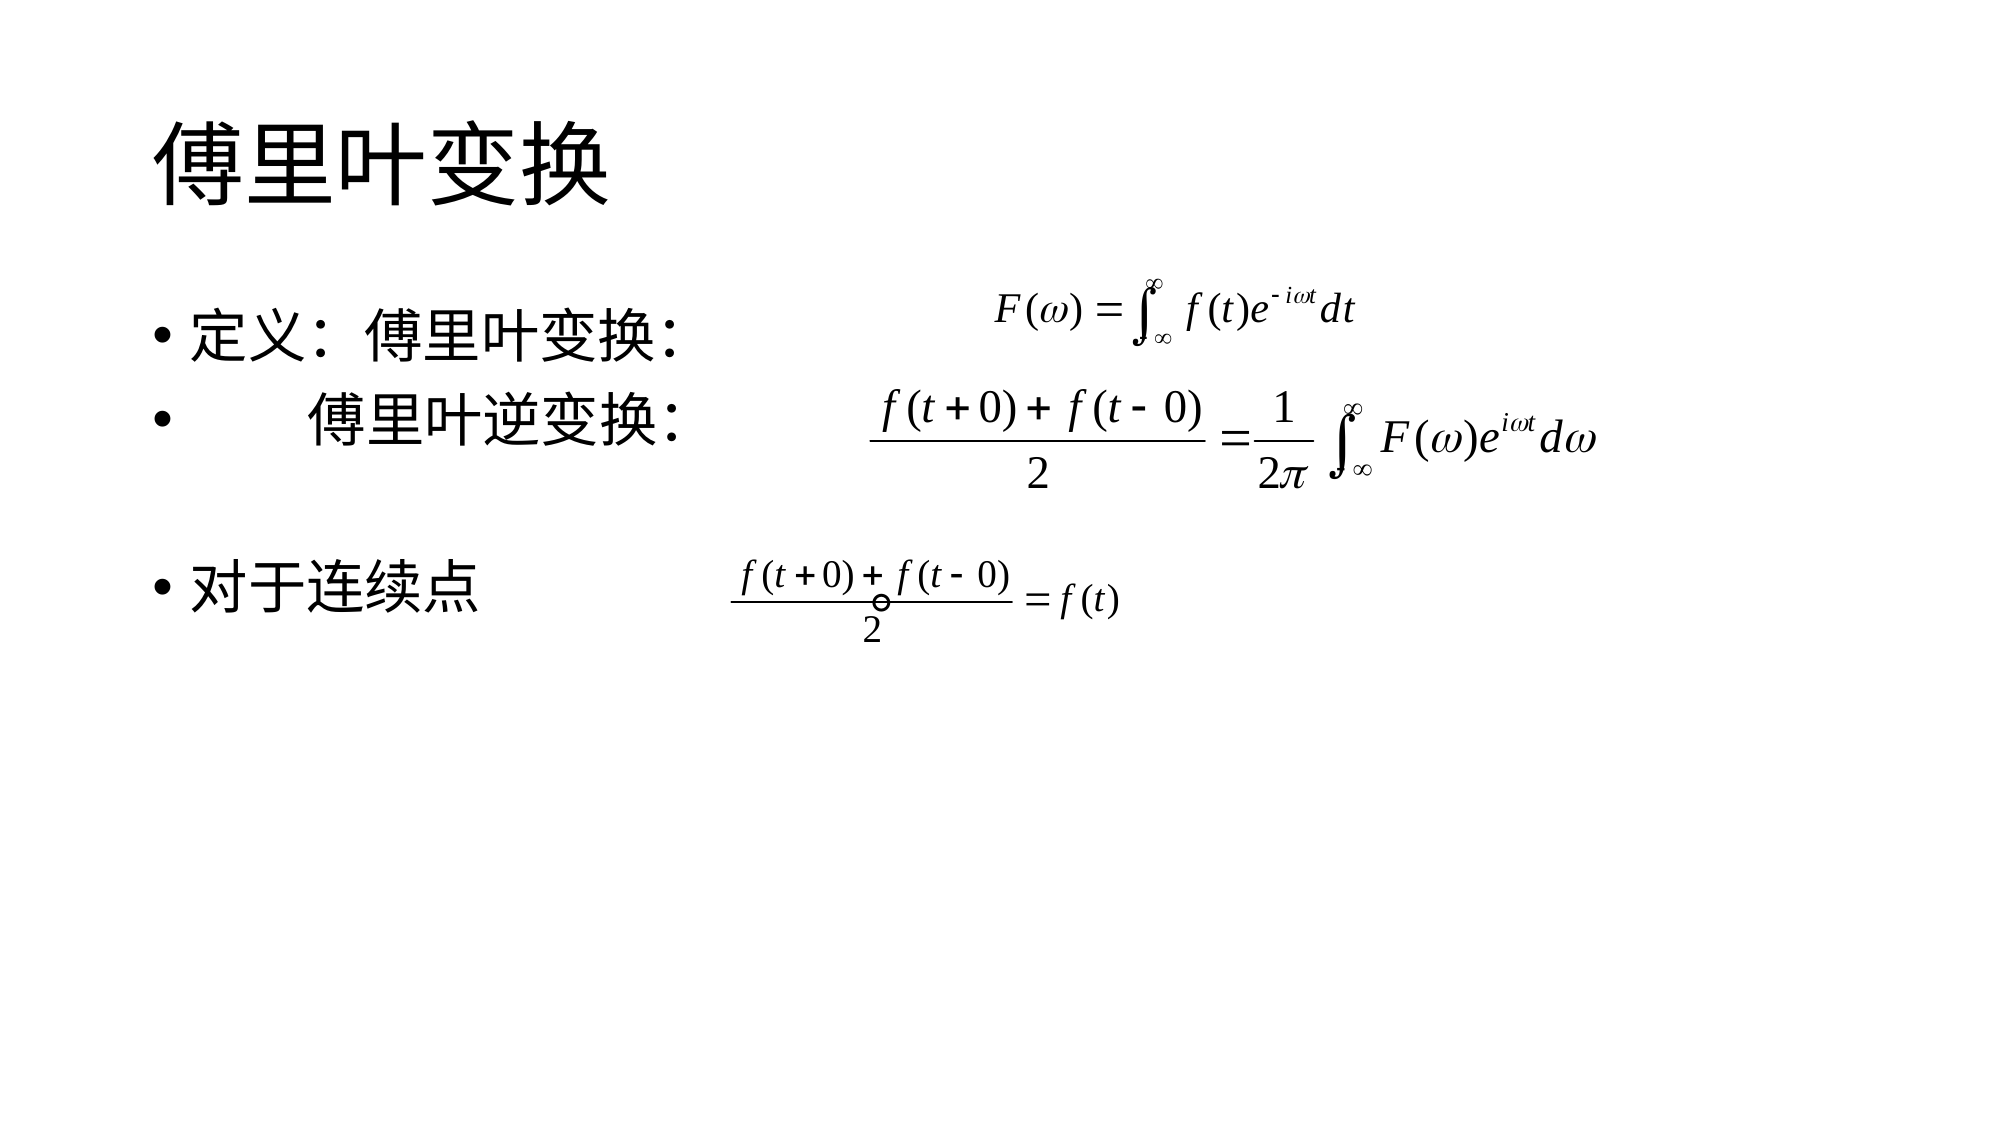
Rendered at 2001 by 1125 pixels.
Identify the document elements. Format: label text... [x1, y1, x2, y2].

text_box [986, 262, 1363, 354]
list 定义：傅里叶变换： 傅里叶逆变换： 对于连续点 。 [137, 299, 1863, 1014]
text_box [862, 378, 1606, 499]
title 傅里叶变换 [137, 59, 1863, 278]
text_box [724, 549, 1127, 651]
